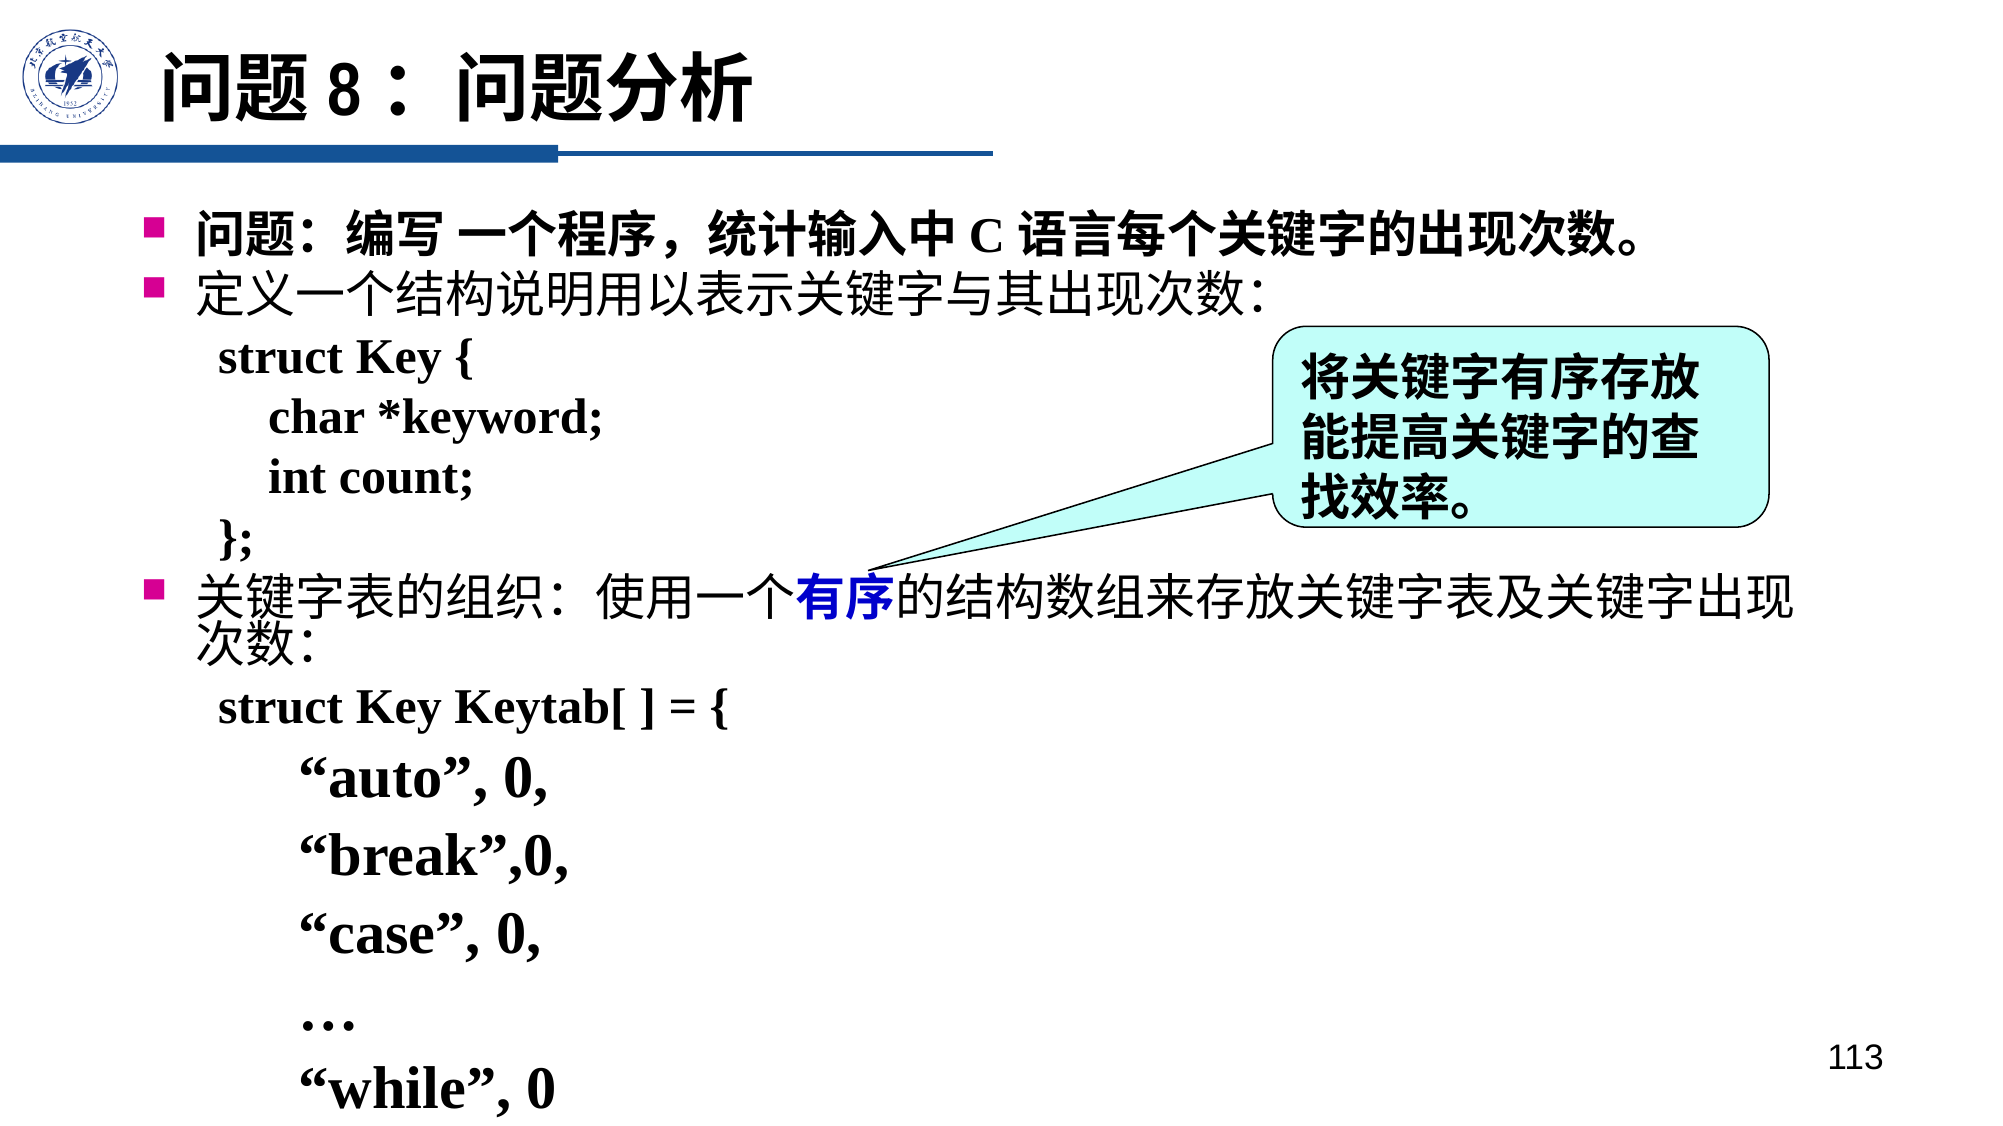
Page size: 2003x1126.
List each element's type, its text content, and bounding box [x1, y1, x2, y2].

list 问题：编写 一个程序，统计输入中C语言每个关键字的出现次数。 定义一个结构说明用以表示关键字与其出现次数： struct Key { char *keyword; int count; }; 关键字表的组织：使用一个有序的结构数组来存放关键字表及关键字出现次数： struct Key Keytab[ ] = { “auto”, 0, “break”,0, “case”, 0, … “while”, 0 }; [122, 204, 1852, 953]
slide_number 113 [1434, 1024, 1903, 1104]
title 问题8：问题分析 [141, 25, 1936, 164]
picture [16, 23, 124, 130]
text_box 将关键字有序存放能提高关键字的查找效率。 [868, 326, 1770, 571]
